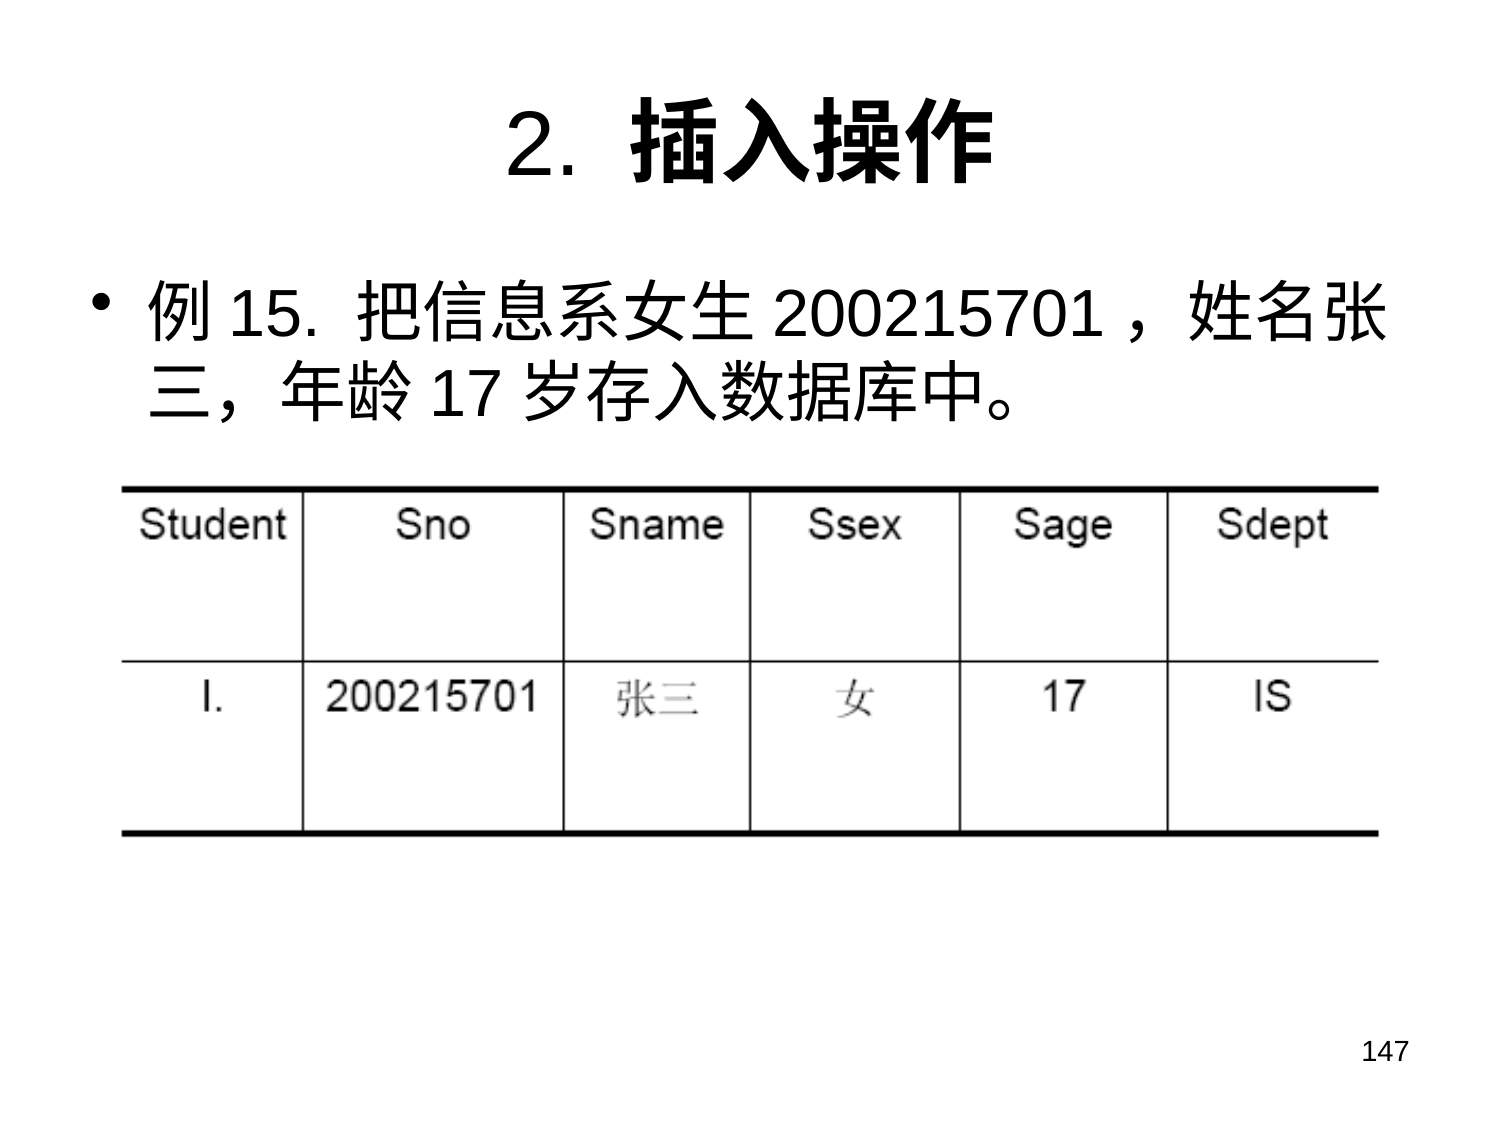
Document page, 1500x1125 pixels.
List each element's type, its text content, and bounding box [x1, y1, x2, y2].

picture [99, 474, 1413, 867]
list 例15. 把信息系女生200215701，姓名张三，年龄17岁存入数据库中。 [75, 262, 1425, 1005]
title 2. 插入操作 [75, 45, 1425, 233]
slide_number 147 [1074, 1024, 1426, 1103]
